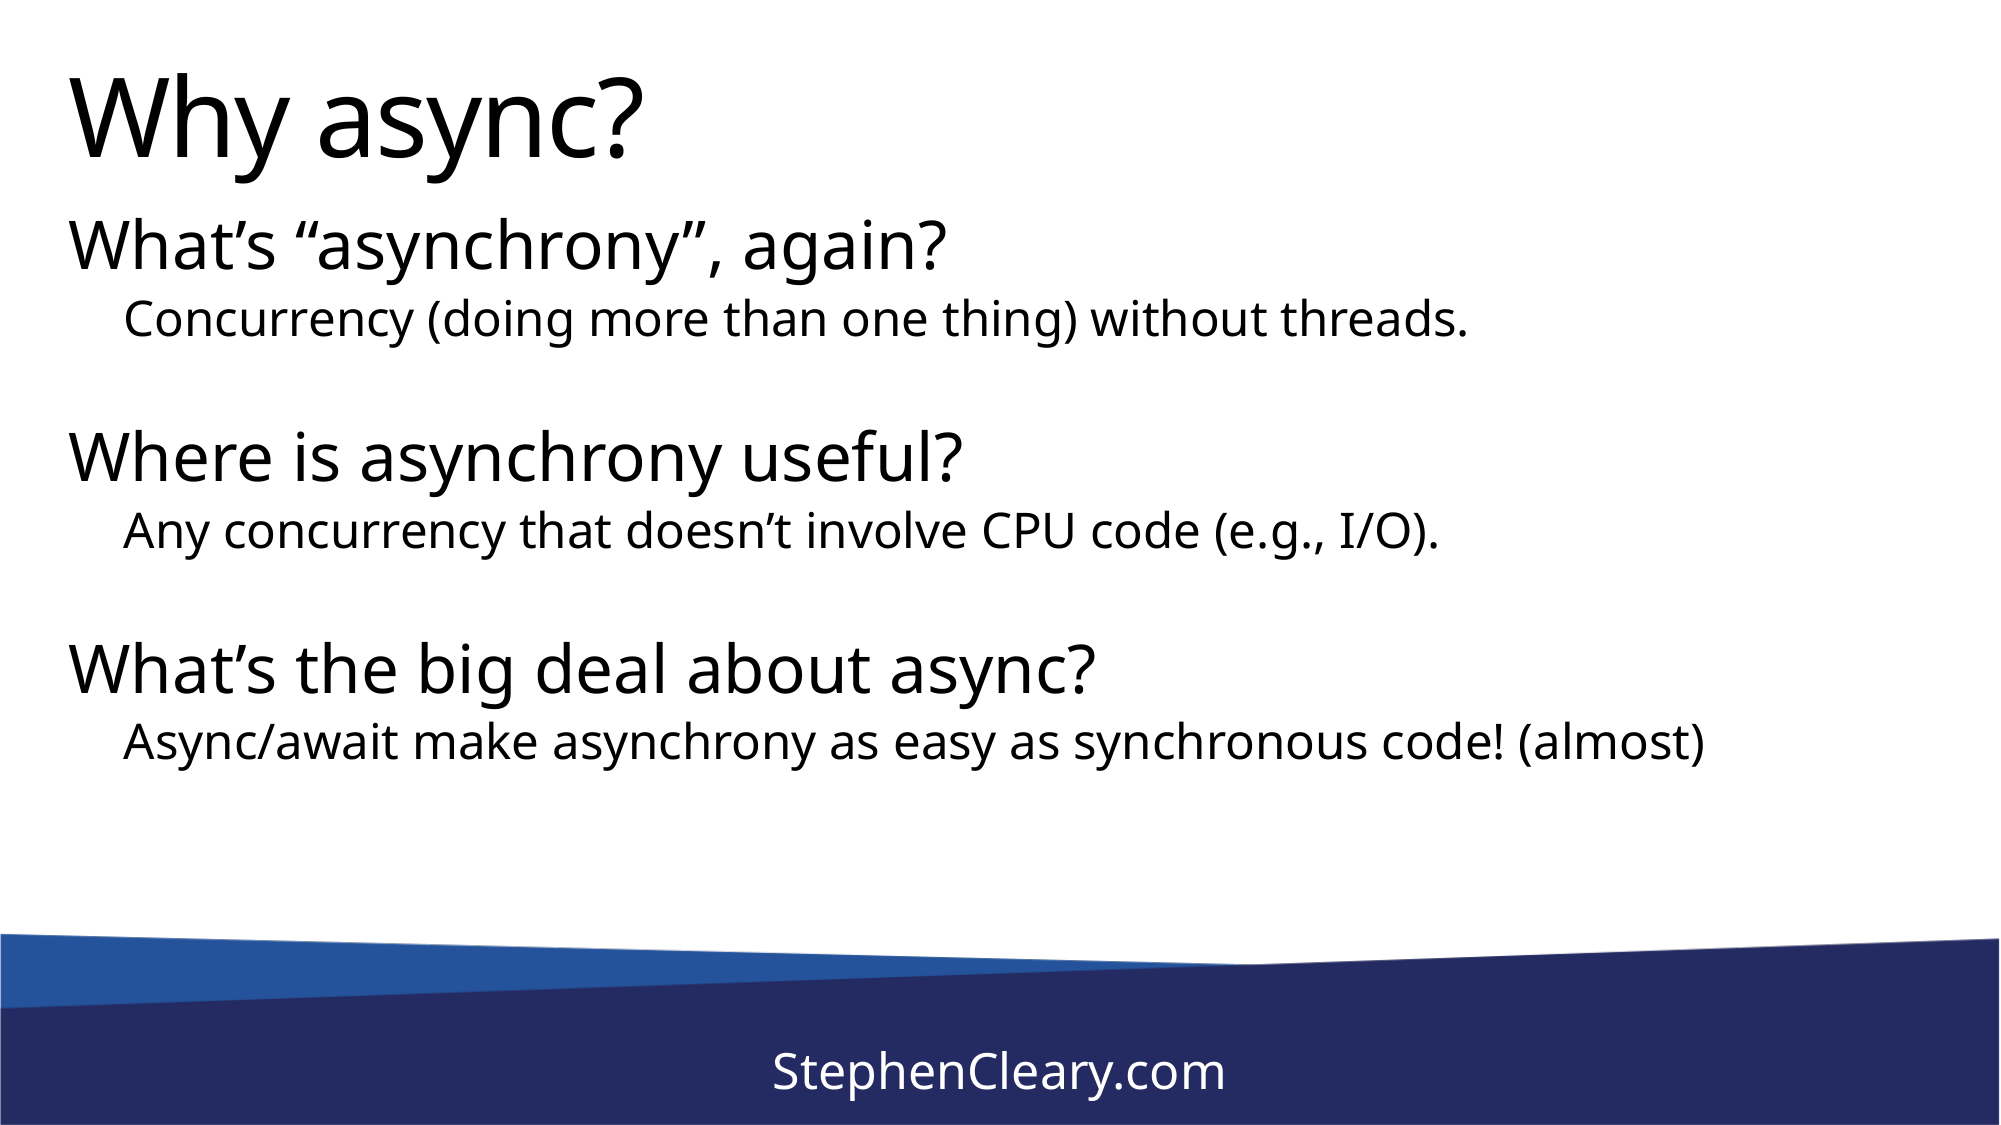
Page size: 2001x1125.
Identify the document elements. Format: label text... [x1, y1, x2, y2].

list What’s “asynchrony”, again? Concurrency (doing more than one thing) without threads. Where is asynchrony useful? Any concurrency that doesn’t involve CPU code (e.g., I/O). What’s the big deal about async? Async/await make asynchrony as easy as synchronous code! (almost) [44, 196, 1956, 807]
picture [0, 0, 2000, 1125]
title Why async? [44, 47, 1957, 196]
